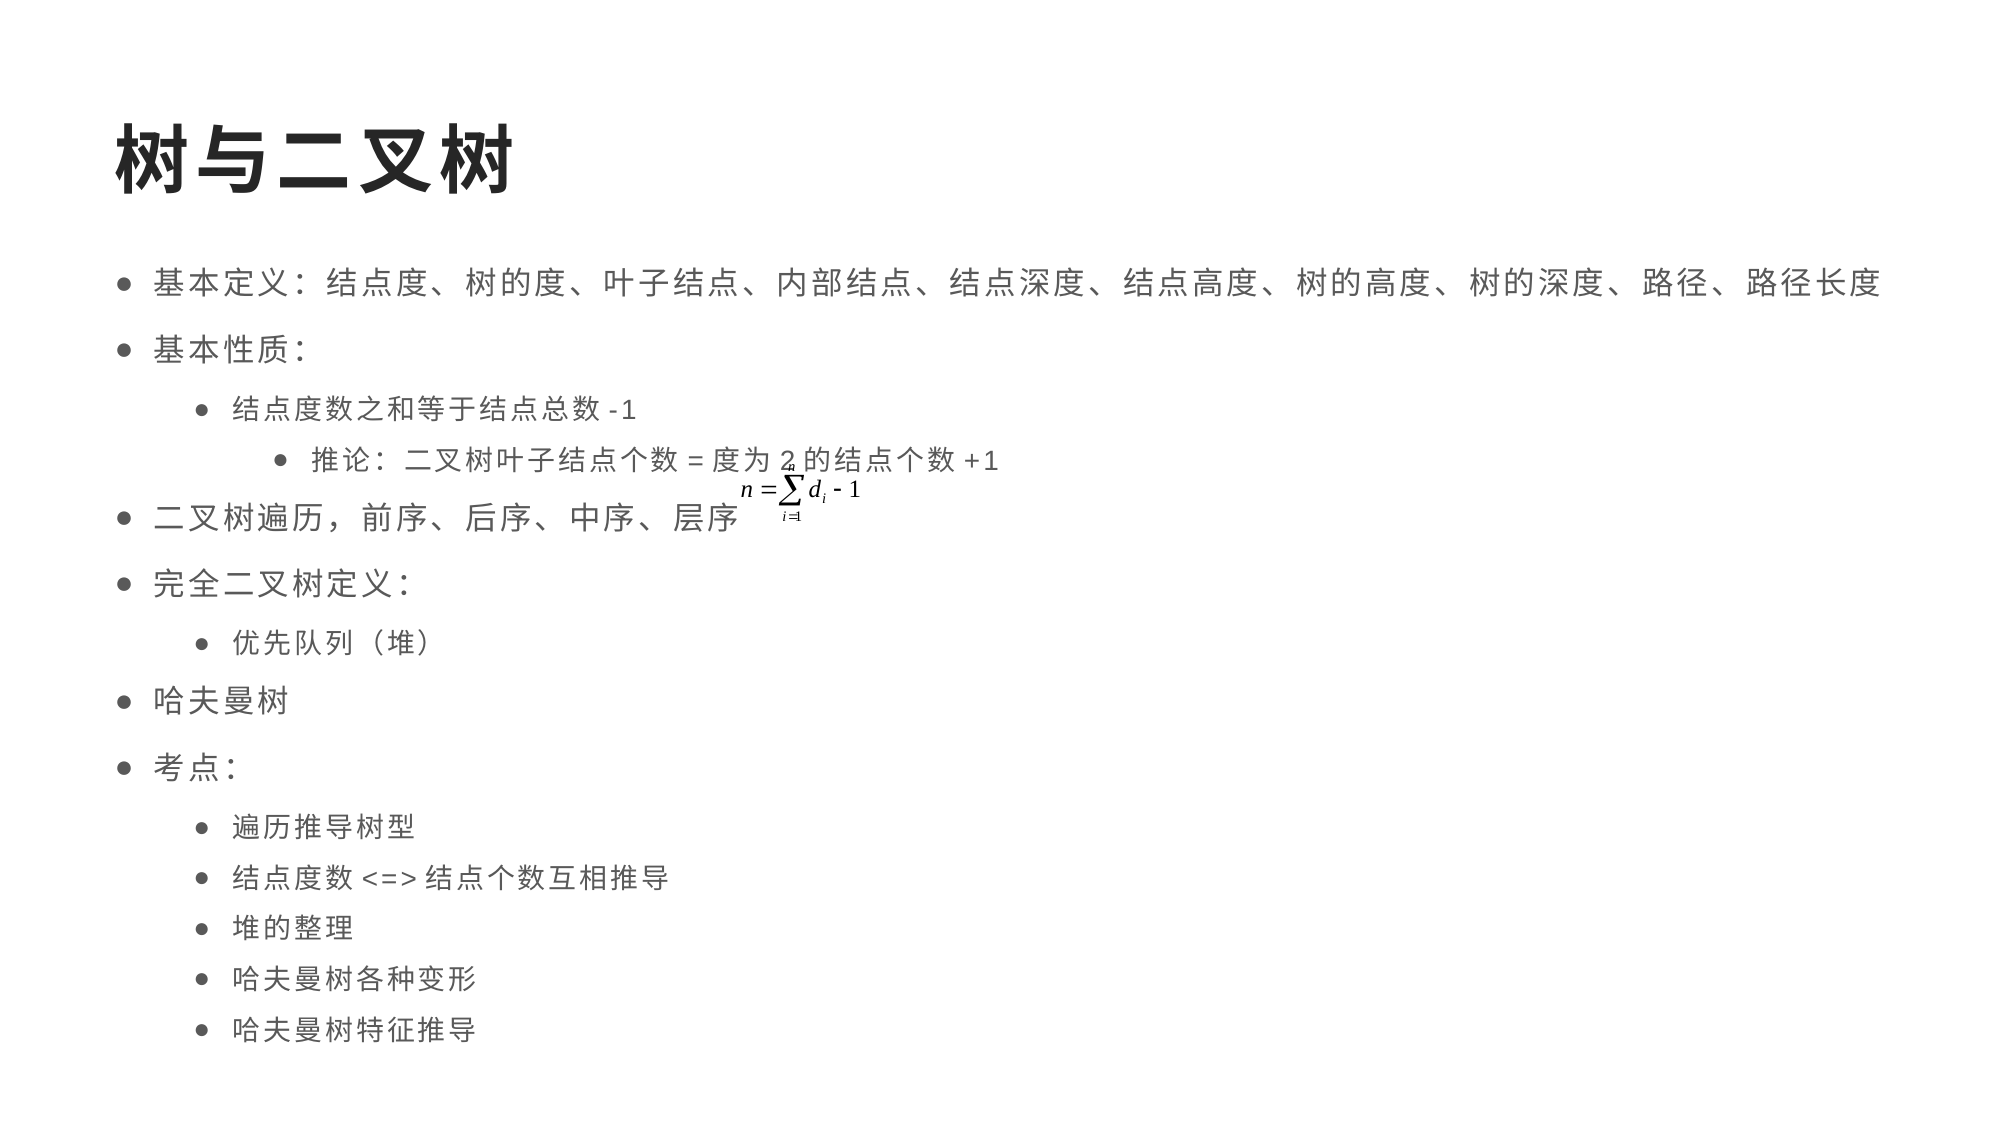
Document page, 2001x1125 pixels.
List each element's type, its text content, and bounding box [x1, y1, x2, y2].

title 树与二叉树 [99, 99, 1900, 216]
list 基本定义：结点度、树的度、叶子结点、内部结点、结点深度、结点高度、树的高度、树的深度、路径、路径长度 基本性质： 结点度数之和等于结点总数-1 推论：二叉树叶子结点个数=度为2的结点个数+1 二叉树遍历，前序、后序、中序、层序 完全二叉树定义： 优先队列（堆） 哈夫曼树 考点： 遍历推导树型 结点度数<=>结点个数互相推导 堆的整理 哈夫曼树各种变形 哈夫曼树特征推导 [99, 244, 1900, 1081]
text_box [736, 455, 864, 527]
